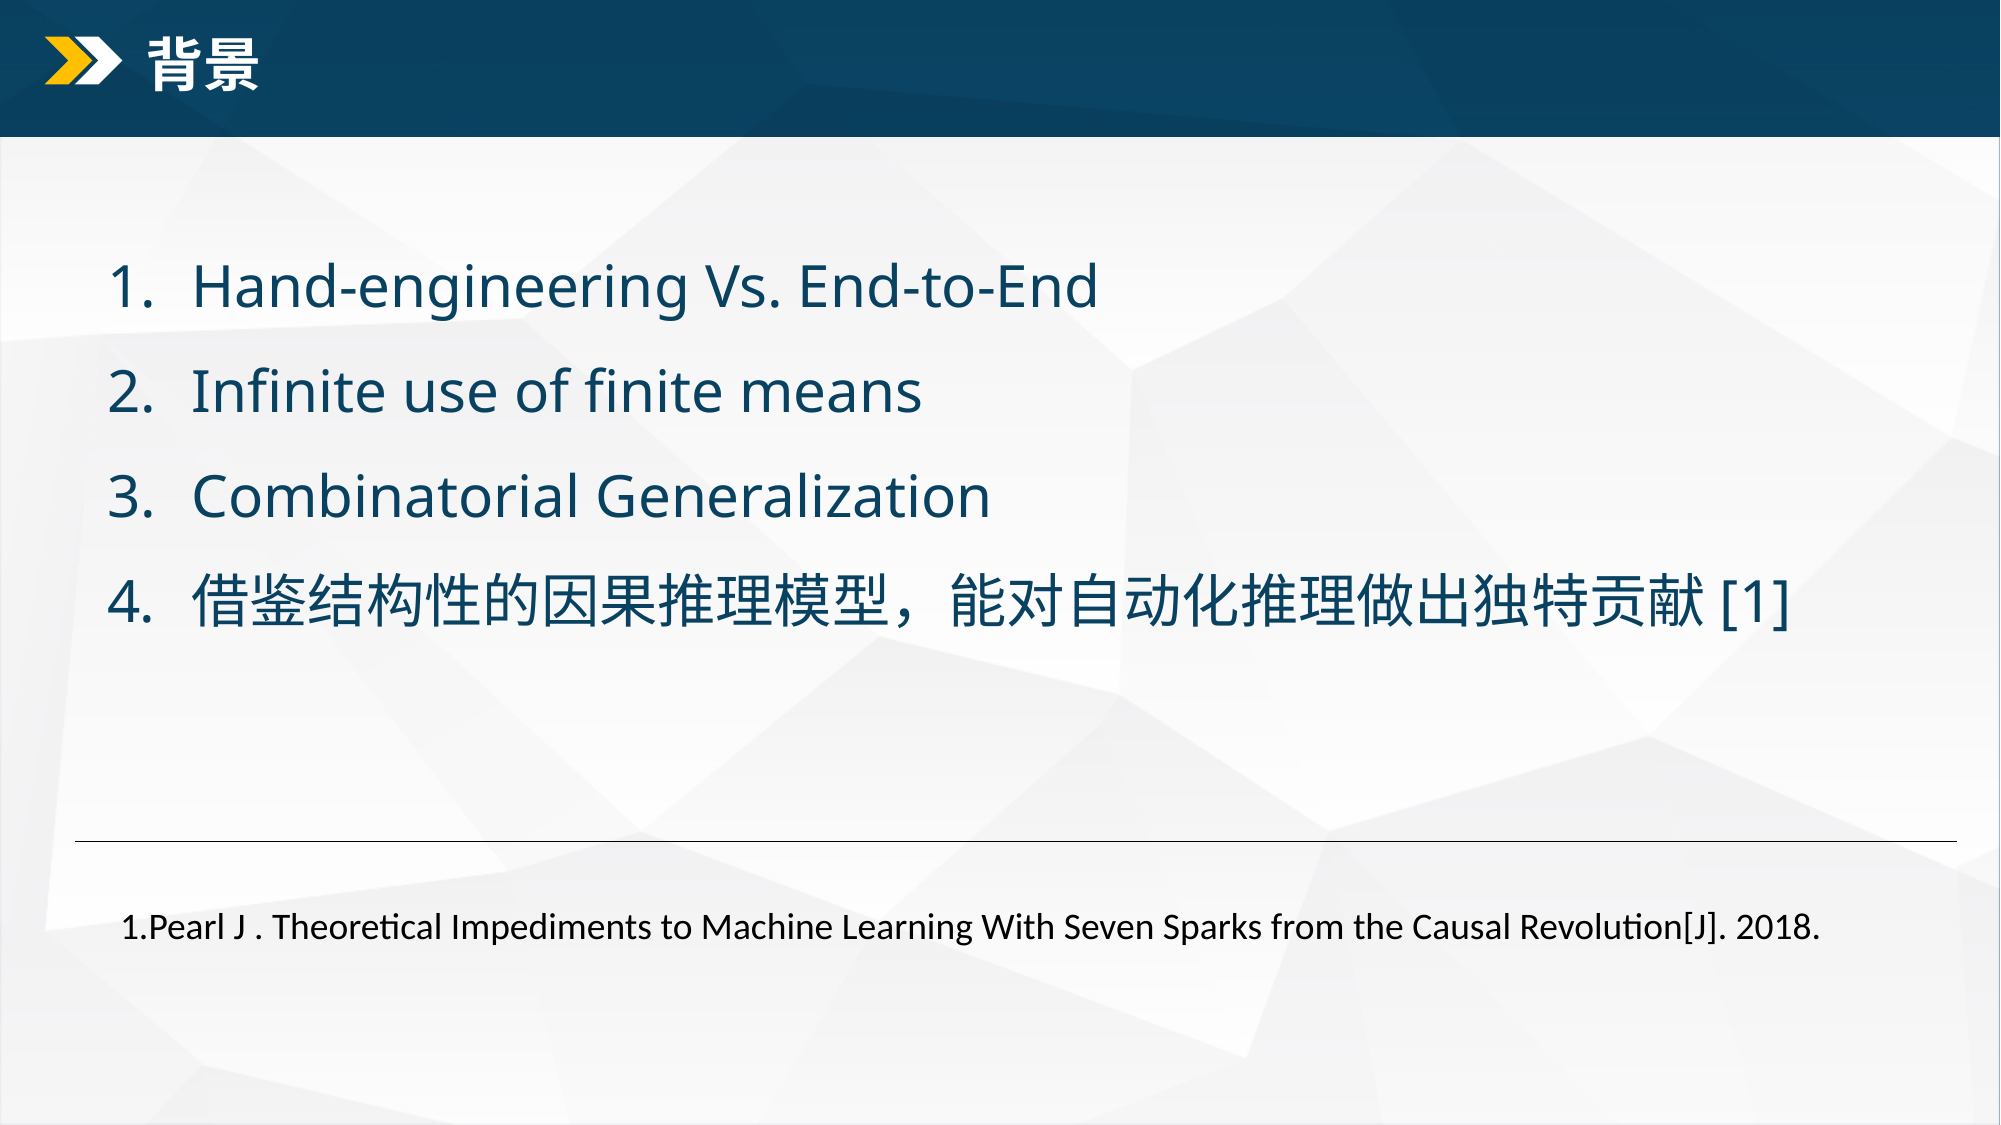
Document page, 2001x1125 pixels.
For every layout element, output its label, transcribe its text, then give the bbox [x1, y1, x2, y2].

text_box 背景 [130, 21, 277, 106]
text_box Hand-engineering Vs. End-to-End Infinite use of finite means Combinatorial Generalization 借鉴结构性的因果推理模型，能对自动化推理做出独特贡献[1] [92, 206, 1816, 747]
picture [0, 0, 2000, 1125]
text_box 1.Pearl J . Theoretical Impediments to Machine Learning With Seven Sparks from the Causal Revolution[J]. 2018. [105, 894, 1864, 955]
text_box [44, 36, 123, 85]
